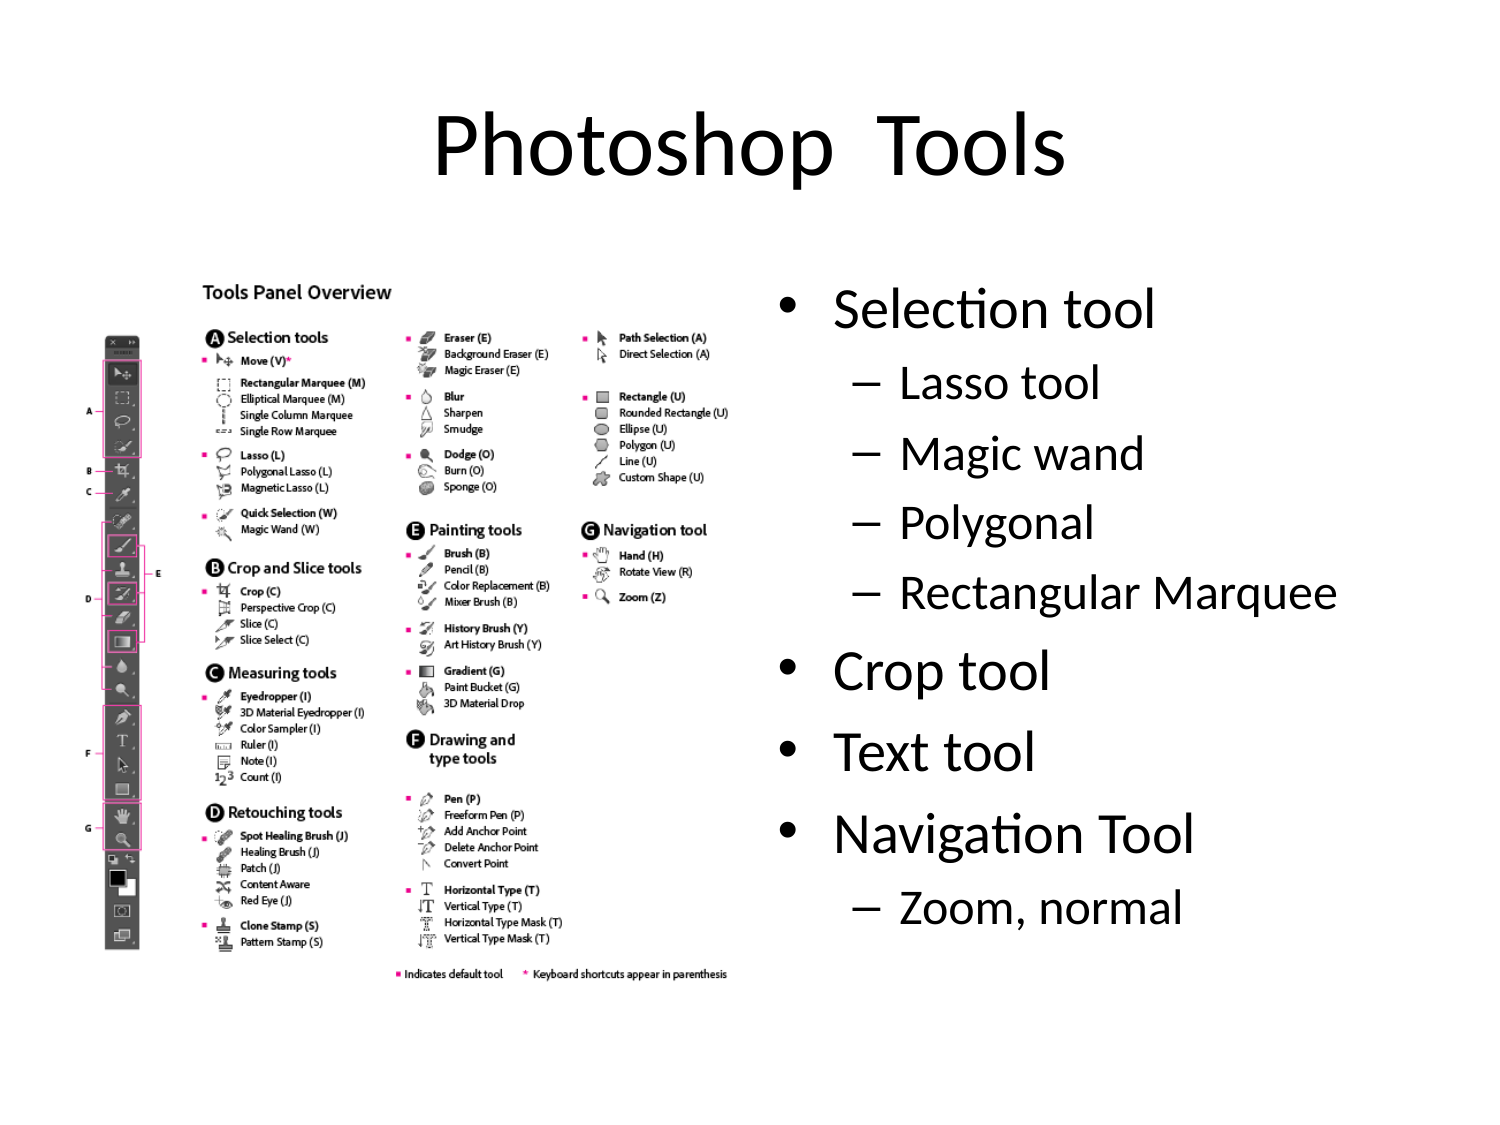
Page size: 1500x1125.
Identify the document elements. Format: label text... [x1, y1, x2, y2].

list Selection tool Lasso tool Magic wand Polygonal Rectangular Marquee Crop tool Text tool Navigation Tool Zoom, normal [762, 262, 1425, 1005]
title Photoshop Tools [75, 45, 1425, 233]
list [74, 275, 738, 992]
